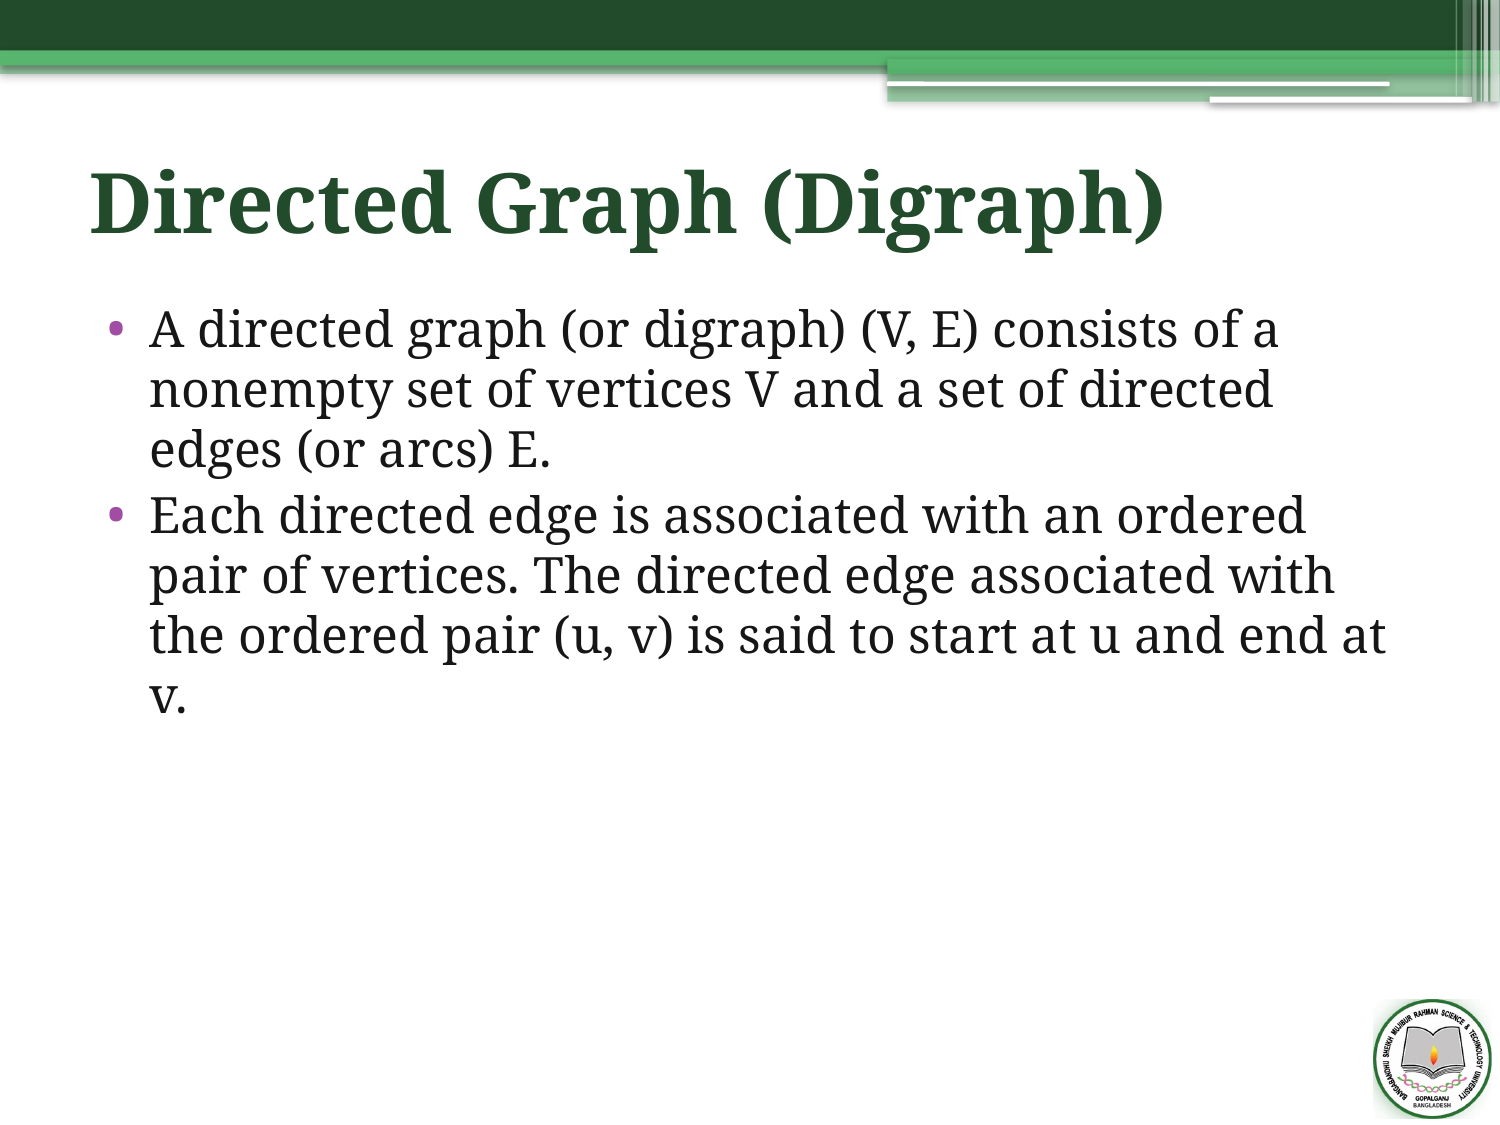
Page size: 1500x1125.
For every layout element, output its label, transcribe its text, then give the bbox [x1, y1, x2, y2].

picture [1373, 999, 1492, 1119]
title Directed Graph (Digraph) [75, 112, 1425, 288]
list A directed graph (or digraph) (V, E) consists of a nonempty set of vertices V and a set of directed edges (or arcs) E. Each directed edge is associated with an ordered pair of vertices. The directed edge associated with the ordered pair (u, v) is said to start at u and end at v. [75, 289, 1425, 1000]
